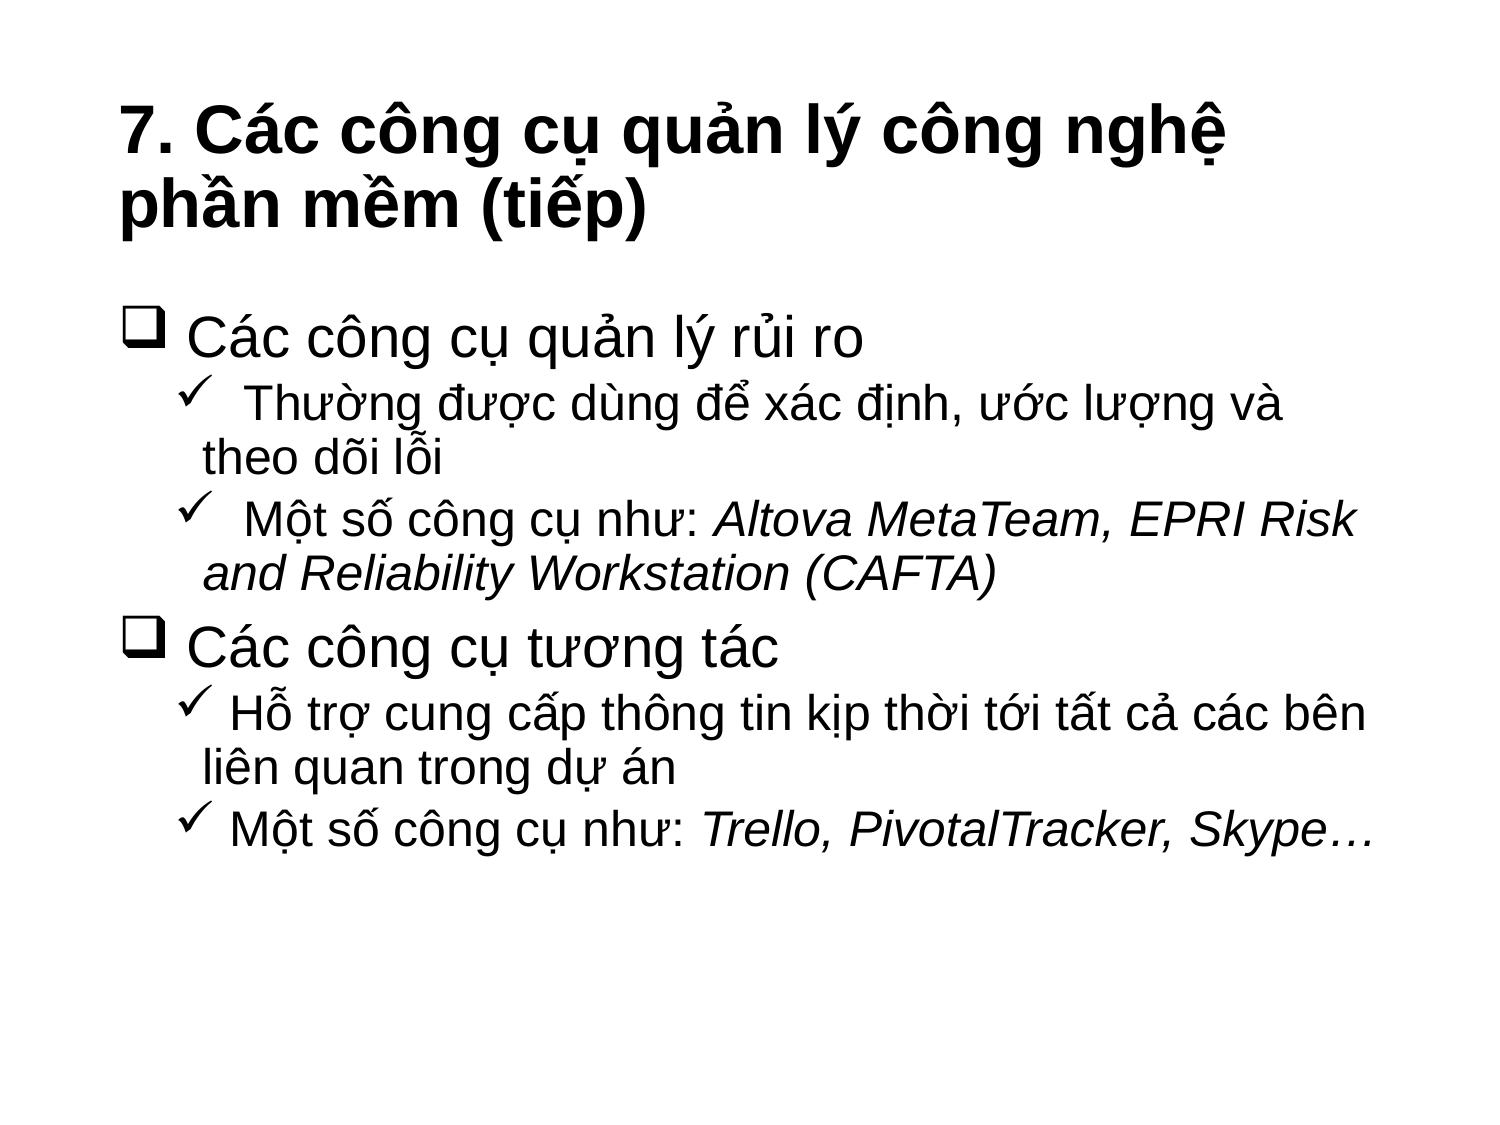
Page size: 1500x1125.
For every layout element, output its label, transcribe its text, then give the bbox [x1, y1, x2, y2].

list Các công cụ quản lý rủi ro Thường được dùng để xác định, ước lượng và theo dõi lỗi Một số công cụ như: Altova MetaTeam, EPRI Risk and Reliability Workstation (CAFTA) Các công cụ tương tác Hỗ trợ cung cấp thông tin kịp thời tới tất cả các bên liên quan trong dự án Một số công cụ như: Trello, PivotalTracker, Skype… [103, 299, 1397, 1014]
title 7. Các công cụ quản lý công nghệ phần mềm (tiếp) [103, 59, 1397, 278]
